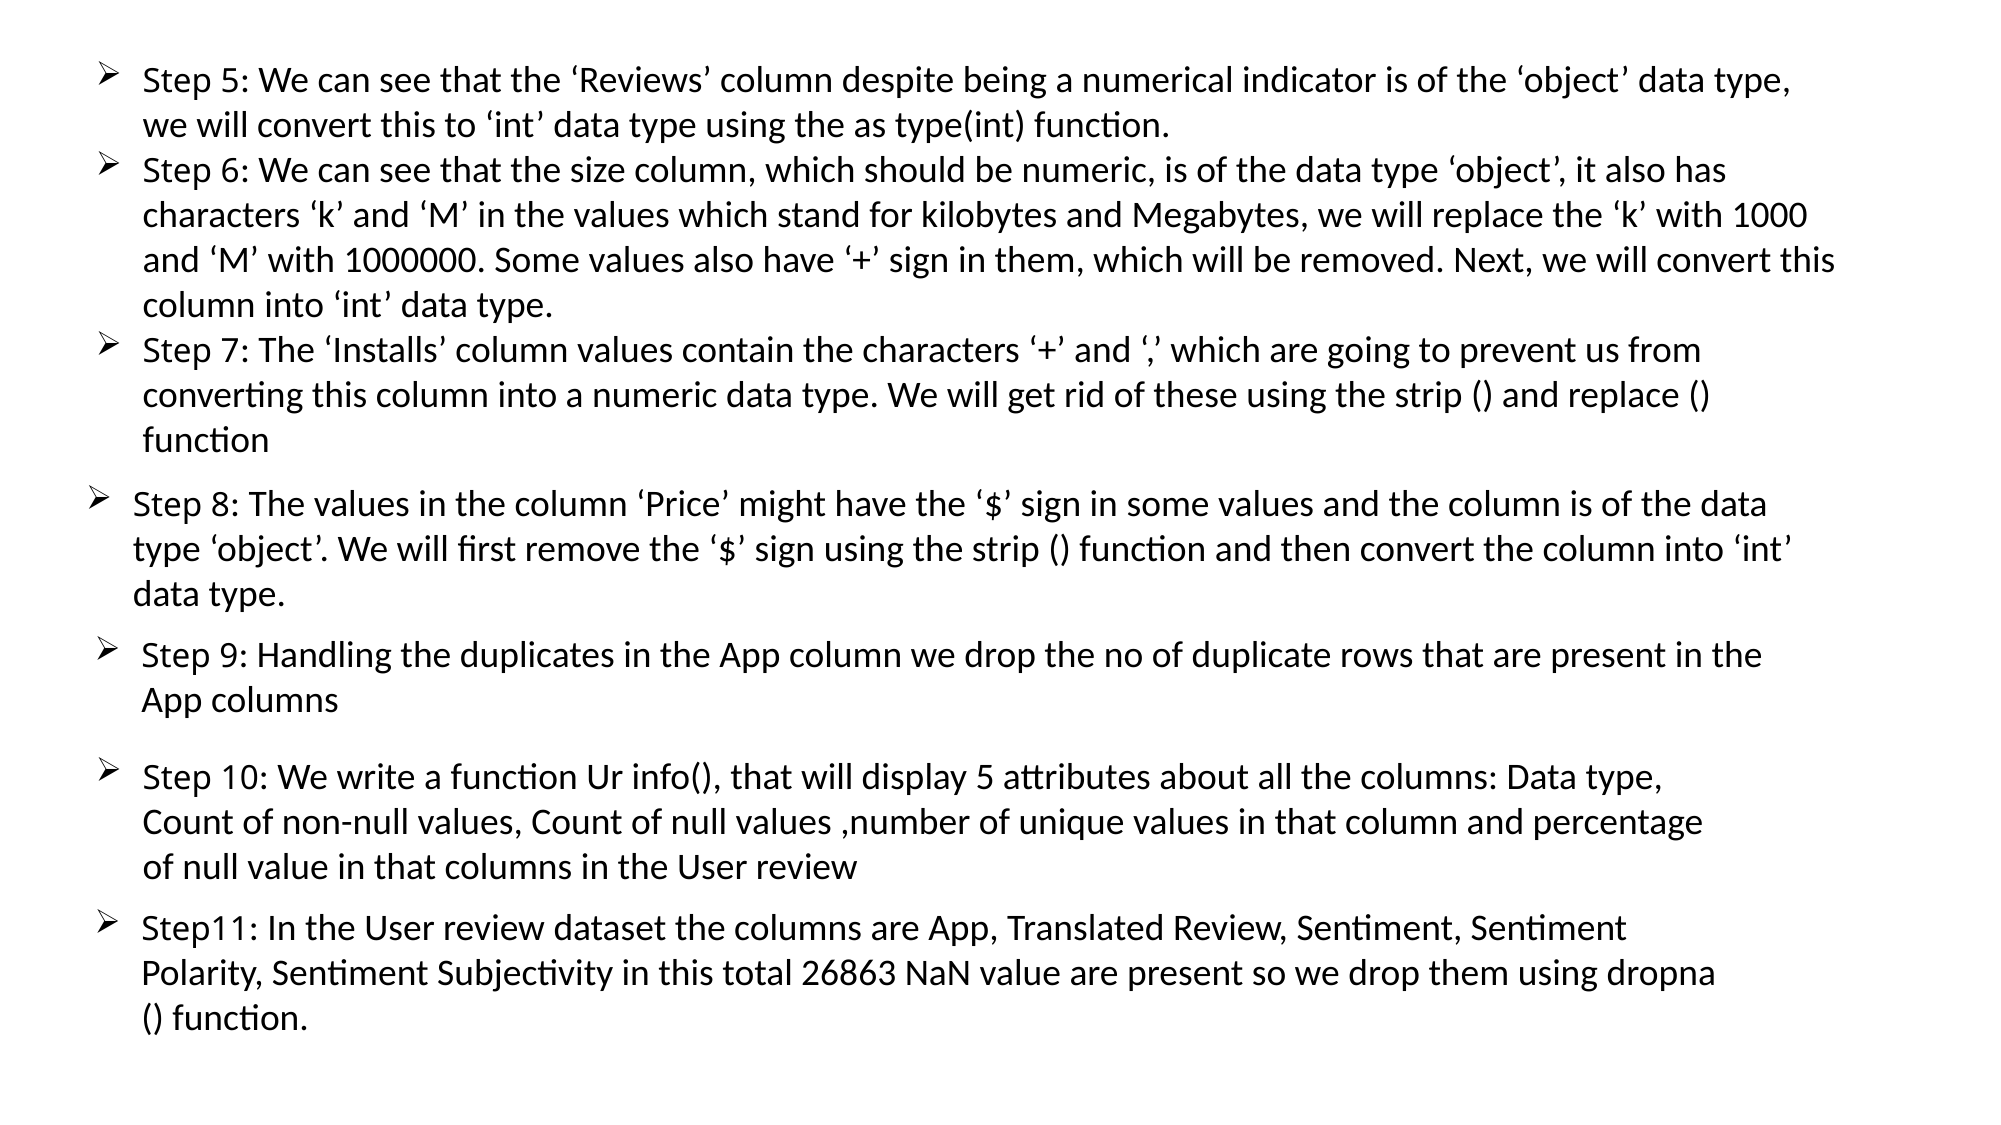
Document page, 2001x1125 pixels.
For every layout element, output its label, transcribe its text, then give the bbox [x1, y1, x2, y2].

text_box Step 5: We can see that the ‘Reviews’ column despite being a numerical indicator is of the ‘object’ data type, we will convert this to ‘int’ data type using the as type(int) function. Step 6: We can see that the size column, which should be numeric, is of the data type ‘object’, it also has characters ‘k’ and ‘M’ in the values which stand for kilobytes and Megabytes, we will replace the ‘k’ with 1000 and ‘M’ with 1000000. Some values also have ‘+’ sign in them, which will be removed. Next, we will convert this column into ‘int’ data type. Step 7: The ‘Installs’ column values contain the characters ‘+’ and ‘,’ which are going to prevent us from converting this column into a numeric data type. We will get rid of these using the strip () and replace () function [81, 47, 1858, 468]
text_box Step 10: We write a function Ur info(), that will display 5 attributes about all the columns: Data type, Count of non-null values, Count of null values ,number of unique values in that column and percentage of null value in that columns in the User review [81, 744, 1730, 894]
text_box Step11: In the User review dataset the columns are App, Translated Review, Sentiment, Sentiment Polarity, Sentiment Subjectivity in this total 26863 NaN value are present so we drop them using dropna () function. [79, 895, 1750, 1046]
text_box Step 8: The values in the column ‘Price’ might have the ‘$’ sign in some values and the column is of the data type ‘object’. We will first remove the ‘$’ sign using the strip () function and then convert the column into ‘int’ data type. [71, 471, 1848, 622]
text_box Step 9: Handling the duplicates in the App column we drop the no of duplicate rows that are present in the App columns [79, 623, 1839, 728]
